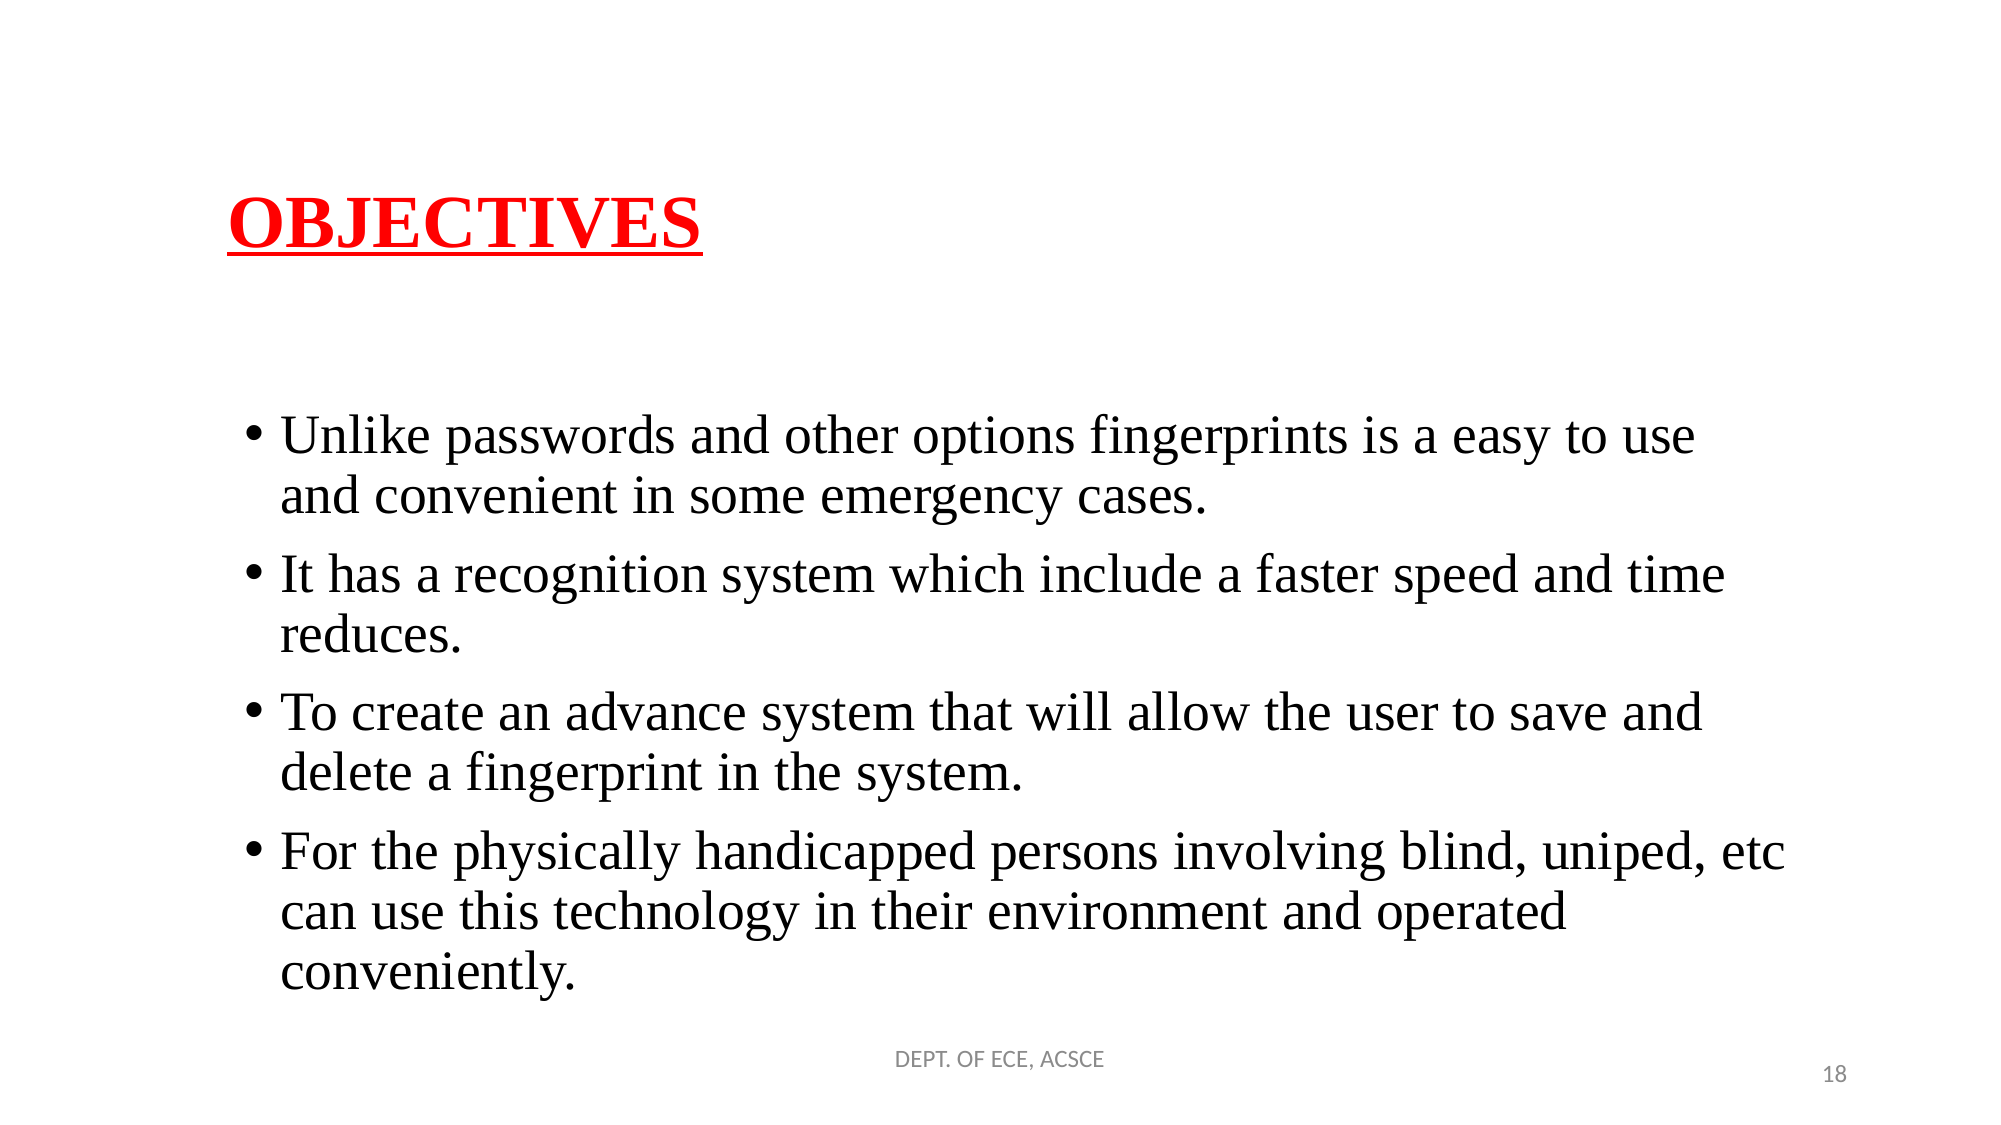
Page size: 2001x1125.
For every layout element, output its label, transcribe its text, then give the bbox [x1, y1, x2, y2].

slide_number 18 [1412, 1042, 1863, 1103]
list Unlike passwords and other options fingerprints is a easy to use and convenient in some emergency cases. It has a recognition system which include a faster speed and time reduces. To create an advance system that will allow the user to save and delete a fingerprint in the system. For the physically handicapped persons involving blind, uniped, etc can use this technology in their environment and operated conveniently. [229, 317, 1805, 1011]
title OBJECTIVES [212, 131, 1788, 305]
footer DEPT. OF ECE, ACSCE [662, 1042, 1338, 1103]
